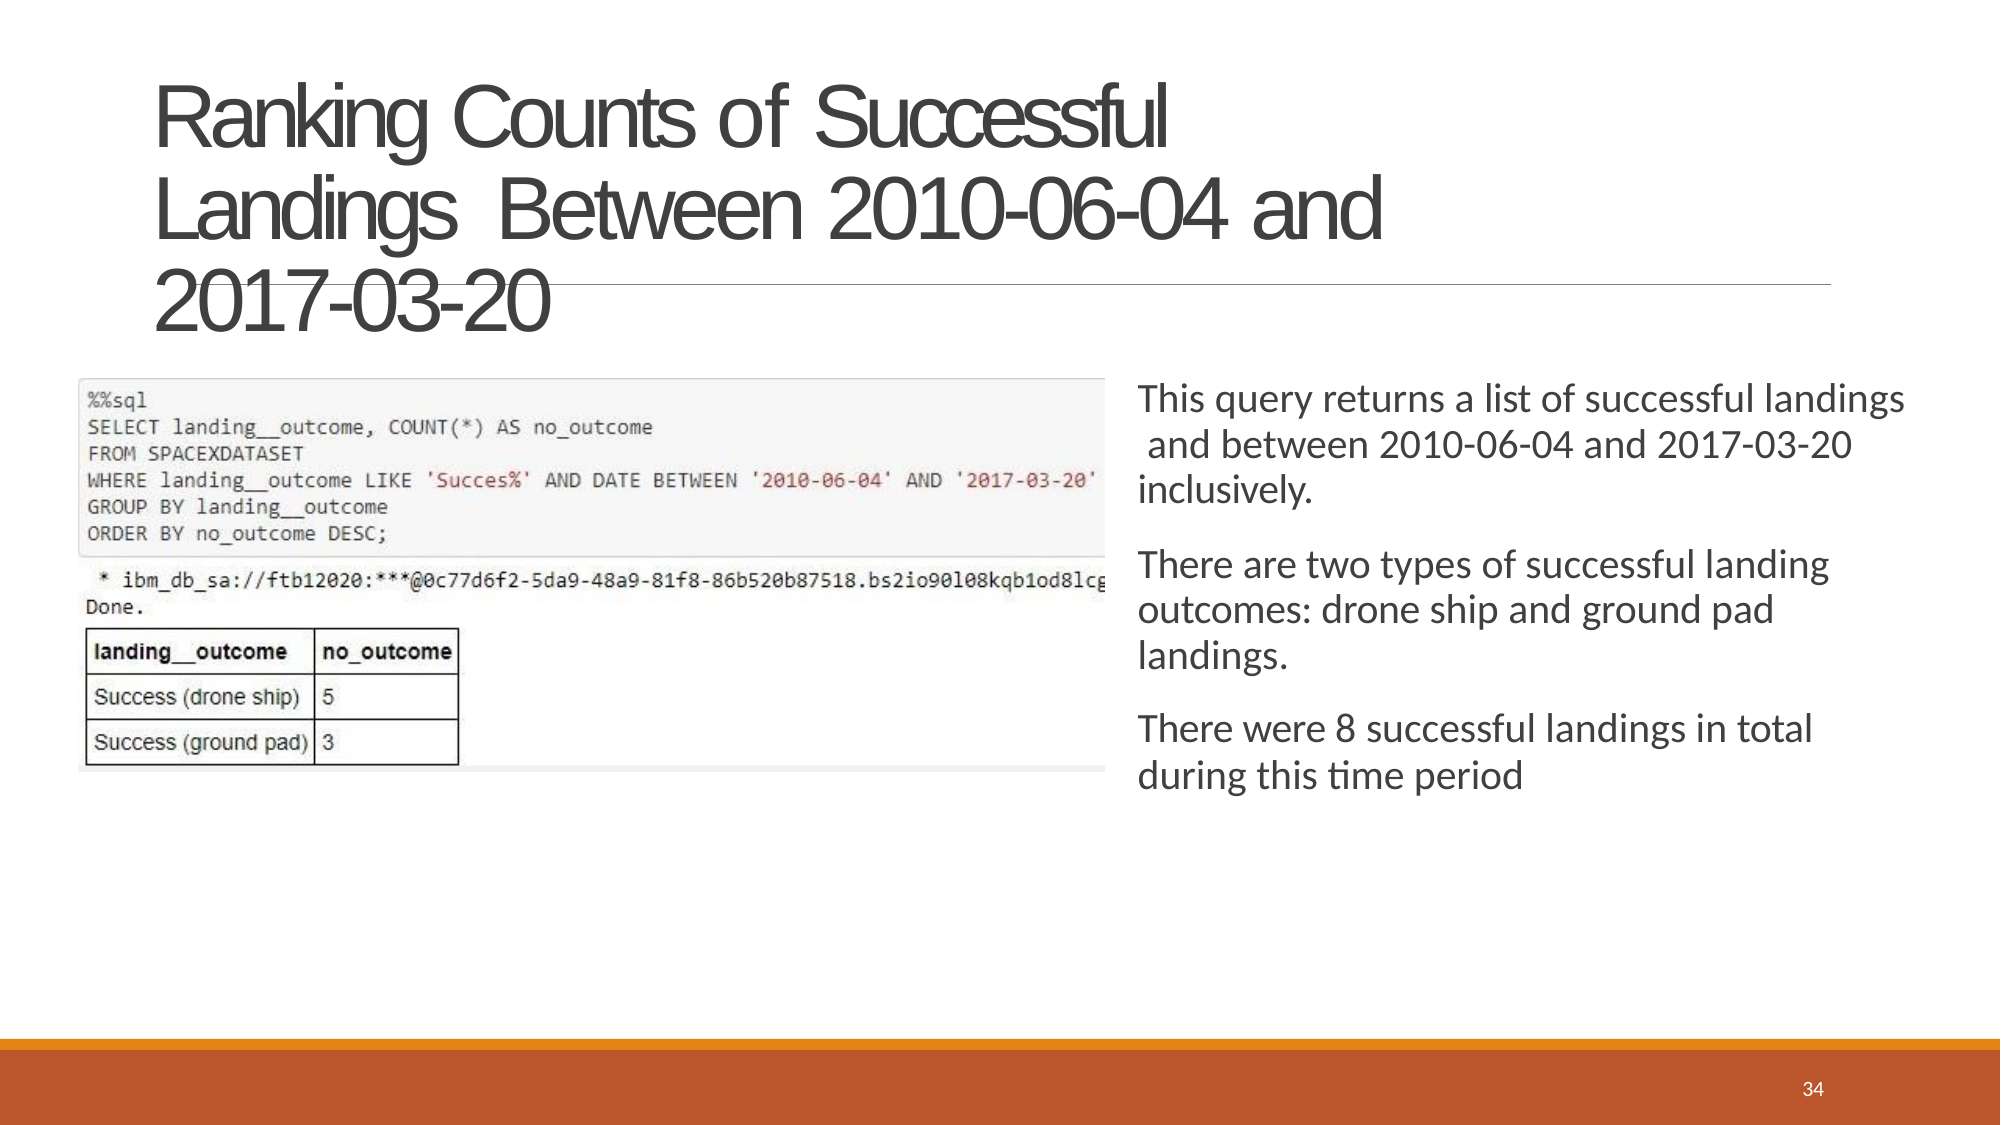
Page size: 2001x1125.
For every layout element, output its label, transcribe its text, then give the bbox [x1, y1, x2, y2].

title Ranking Counts of Successful Landings Between 2010-06-04 and 2017-03-20 [150, 55, 1465, 350]
slide_number <number> [1795, 1077, 1831, 1125]
text_box This query returns a list of successful landings and between 2010-06-04 and 2017-03-20 inclusively. There are two types of successful landing outcomes: drone ship and ground pad landings. There were 8 successful landings in total during this time period [1135, 370, 1908, 799]
text_box [78, 378, 1105, 772]
